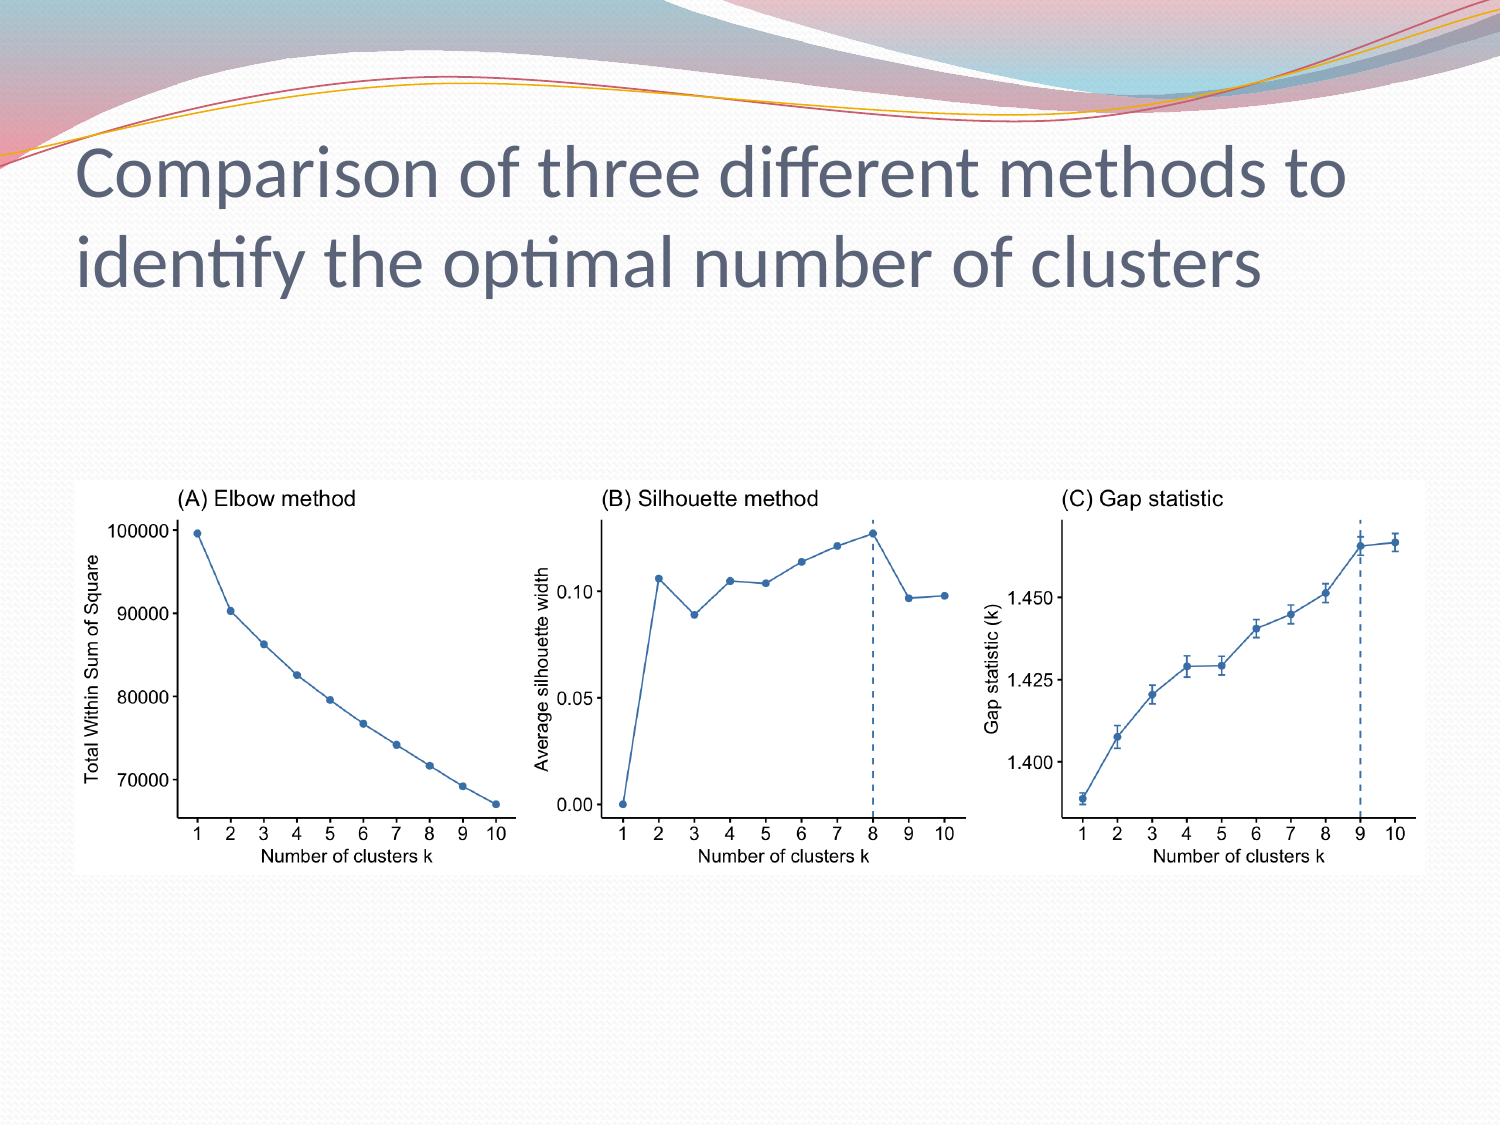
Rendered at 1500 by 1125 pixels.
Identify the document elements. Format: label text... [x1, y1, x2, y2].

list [74, 480, 1426, 875]
title Comparison of three different methods to identify the optimal number of clusters [75, 115, 1425, 303]
